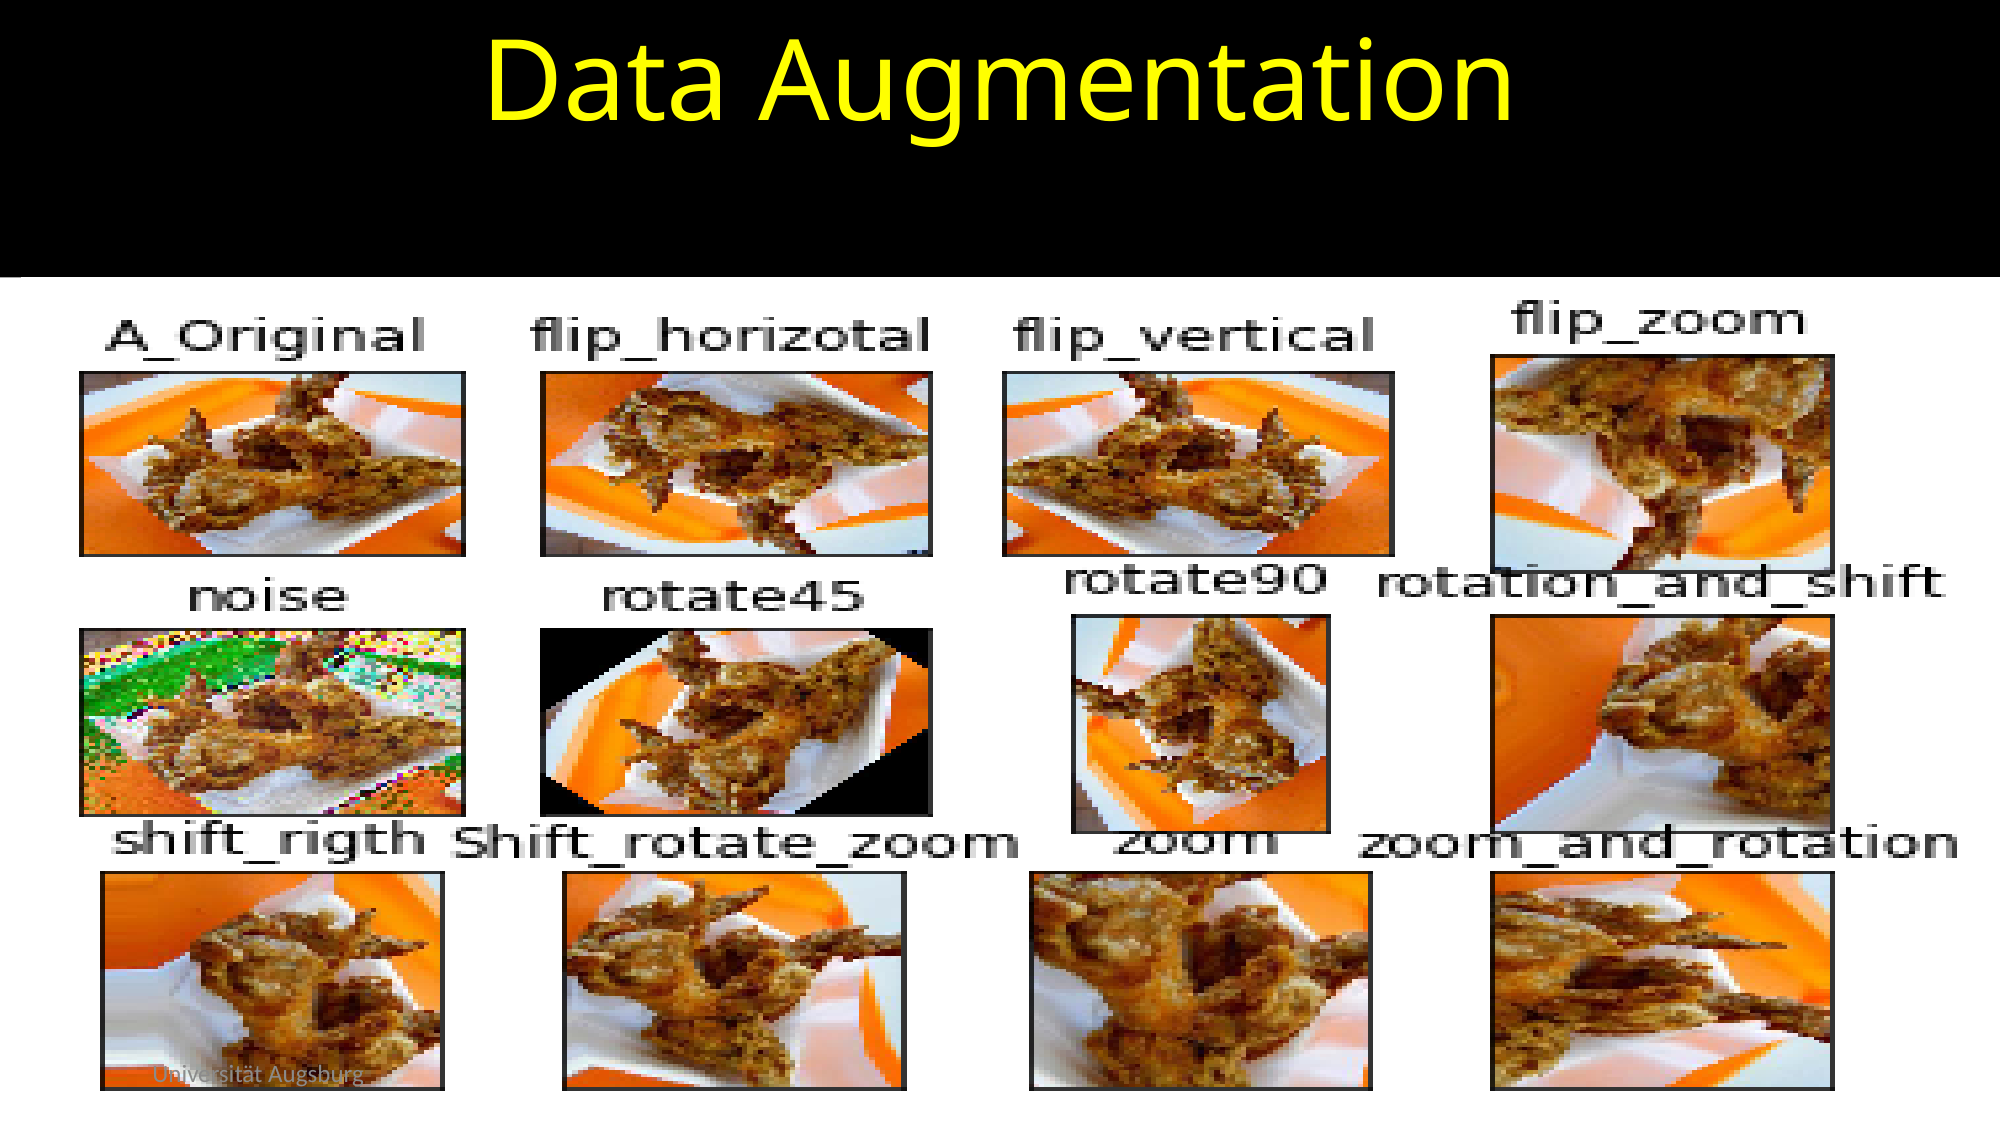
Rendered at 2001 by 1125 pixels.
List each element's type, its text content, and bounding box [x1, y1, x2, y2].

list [21, 277, 2000, 1125]
title Data Augmentation [0, 0, 2000, 278]
